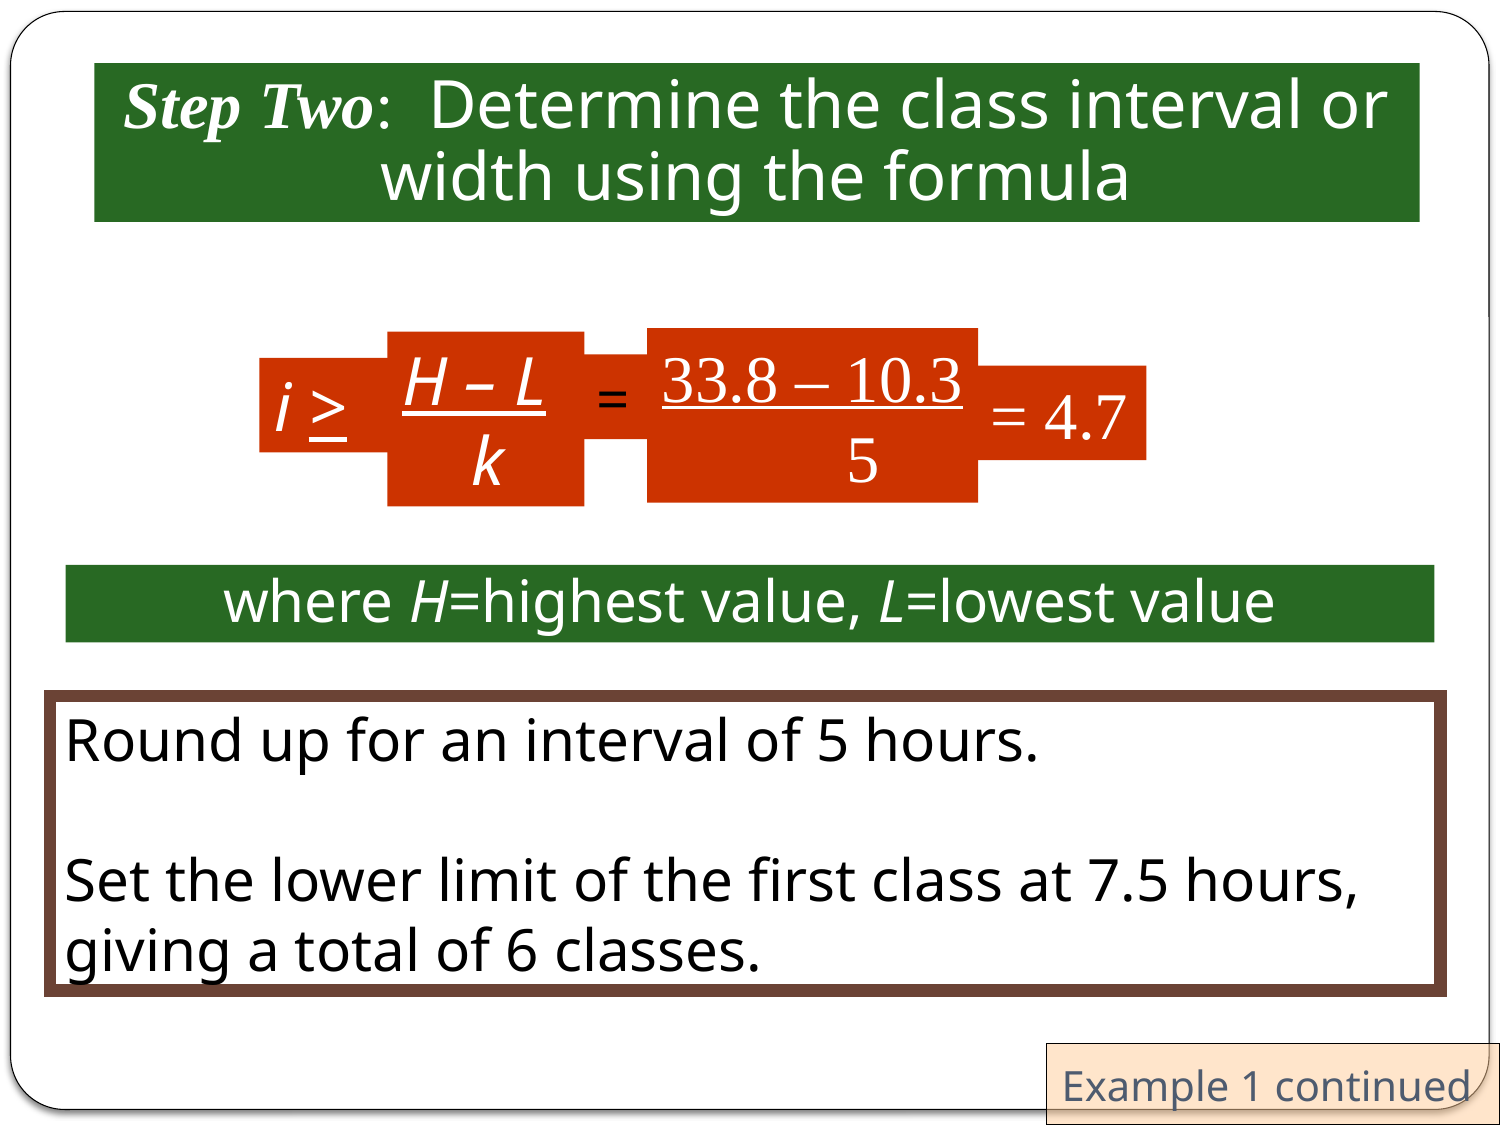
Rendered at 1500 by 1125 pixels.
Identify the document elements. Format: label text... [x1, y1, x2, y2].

title Example 1 continued [1046, 1043, 1500, 1125]
text_box H – L k [387, 331, 585, 507]
text_box Round up for an interval of 5 hours. Set the lower limit of the first class at 7.5 hours, giving a total of 6 classes. [49, 696, 1441, 991]
text_box 33.8 – 10.3 5 [647, 328, 979, 503]
text_box Step Two: Determine the class interval or width using the formula [94, 63, 1420, 222]
text_box = [581, 354, 659, 440]
text_box = 4.7 [975, 365, 1147, 461]
text_box where H=highest value, L=lowest value [65, 564, 1435, 643]
text_box i > [259, 357, 394, 453]
